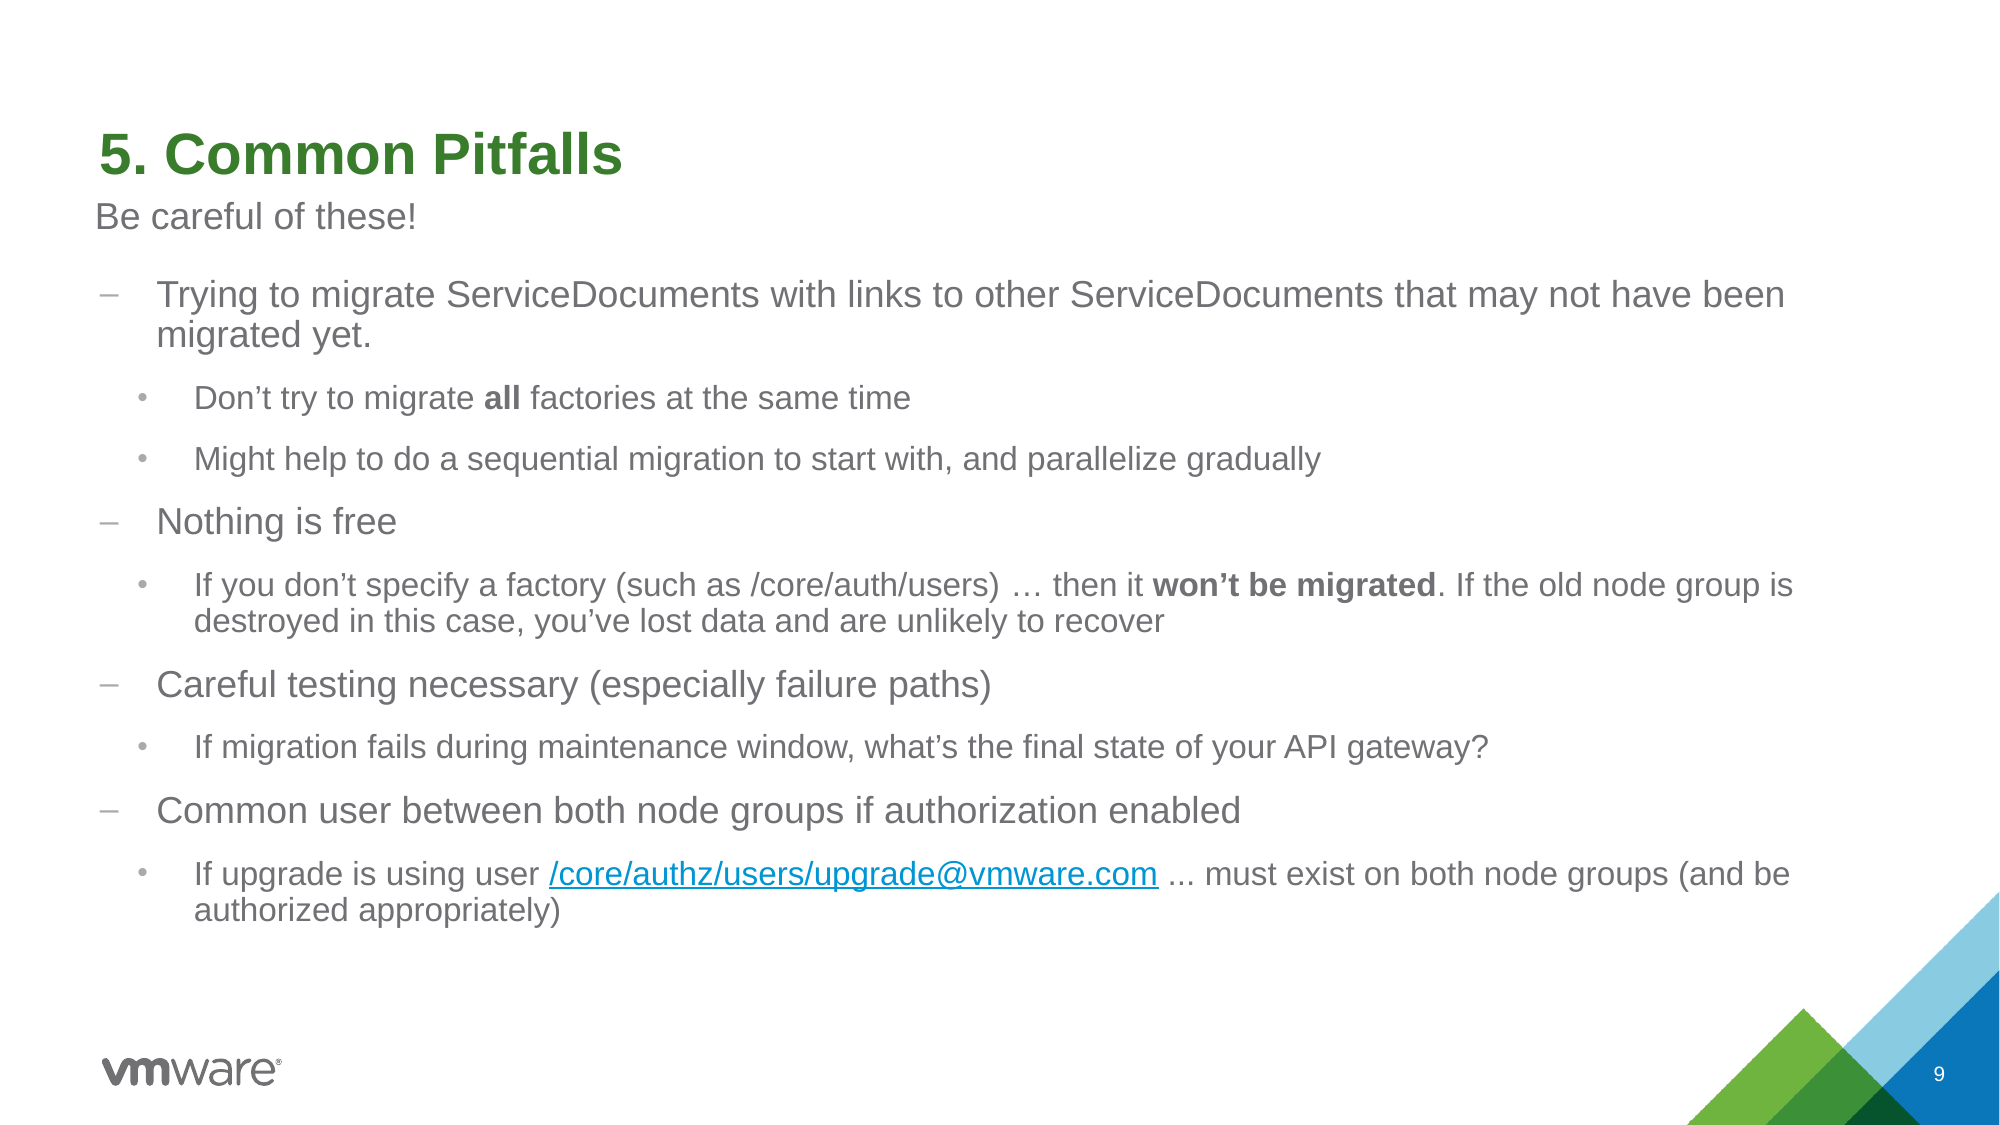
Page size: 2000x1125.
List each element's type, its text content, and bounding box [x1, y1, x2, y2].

list Be careful of these! [94, 197, 1895, 248]
slide_number 9 [1902, 1060, 1977, 1085]
list Trying to migrate ServiceDocuments with links to other ServiceDocuments that may not have been migrated yet. Don’t try to migrate all factories at the same time Might help to do a sequential migration to start with, and parallelize gradually Nothing is free If you don’t specify a factory (such as /core/auth/users) … then it won’t be migrated. If the old node group is destroyed in this case, you’ve lost data and are unlikely to recover Careful testing necessary (especially failure paths) If migration fails during maintenance window, what’s the final state of your API gateway? Common user between both node groups if authorization enabled If upgrade is using user /core/authz/users/upgrade@vmware.com ... must exist on both node groups (and be authorized appropriately) [99, 275, 1900, 1001]
picture [1674, 887, 2000, 1125]
title 5. Common Pitfalls [99, 54, 1900, 188]
